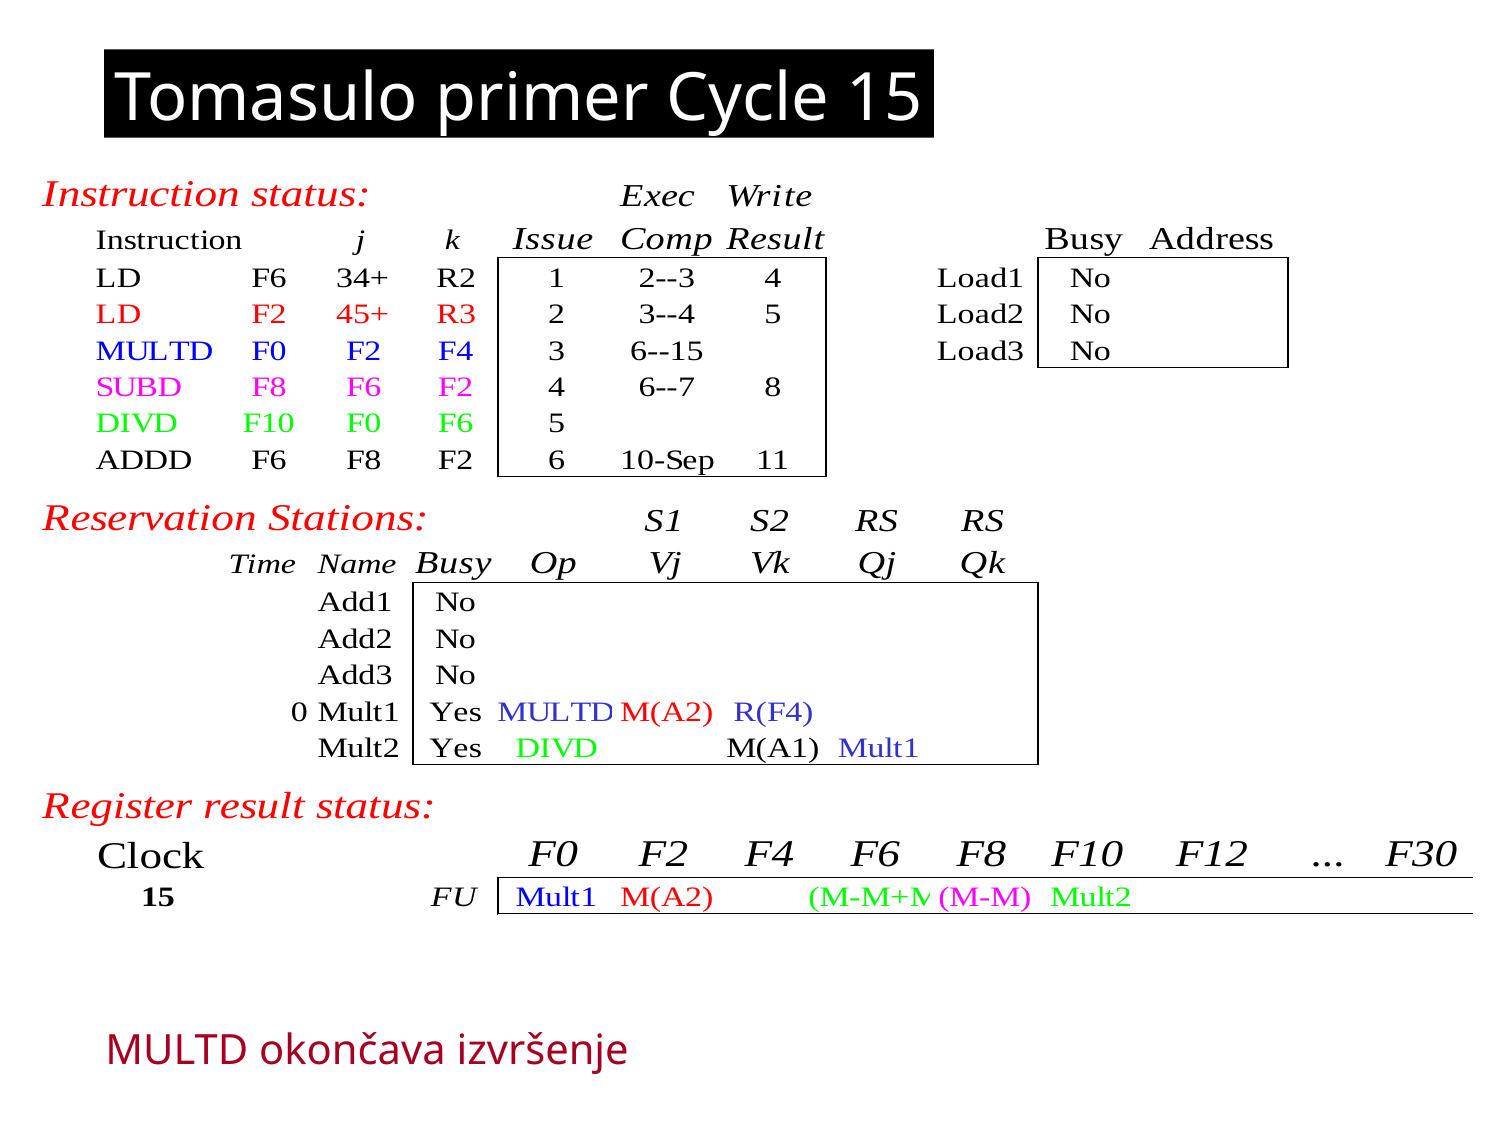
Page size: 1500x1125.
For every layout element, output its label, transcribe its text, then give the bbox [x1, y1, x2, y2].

text_box MULTD okončava izvršenje [90, 1015, 644, 1081]
text_box Tomasulo primer Cycle 15 [104, 49, 934, 138]
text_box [34, 167, 1475, 988]
